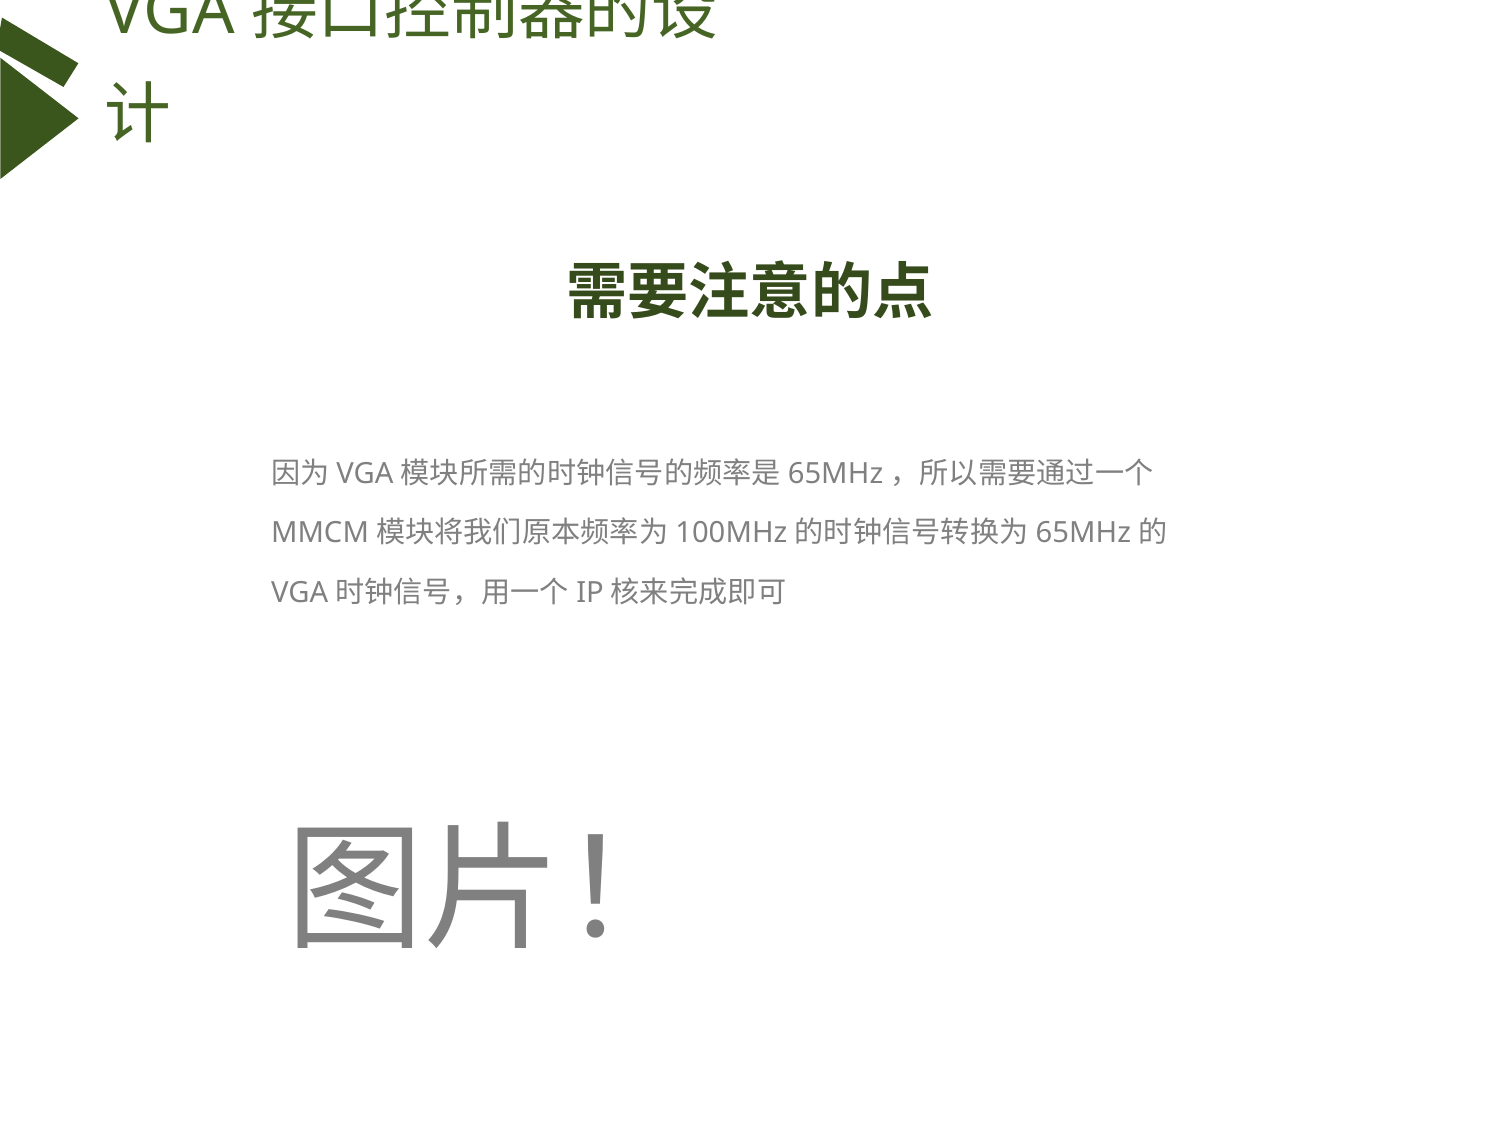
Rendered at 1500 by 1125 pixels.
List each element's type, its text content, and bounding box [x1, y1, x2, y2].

text_box [0, 15, 80, 89]
text_box 图片！ [251, 716, 1230, 968]
text_box 因为VGA模块所需的时钟信号的频率是65MHz，所以需要通过一个MMCM模块将我们原本频率为100MHz的时钟信号转换为65MHz的VGA时钟信号，用一个IP核来完成即可 [256, 357, 1235, 681]
text_box VGA接口控制器的设计 [89, 39, 798, 158]
text_box [0, 56, 81, 181]
text_box 需要注意的点 [463, 221, 1037, 333]
